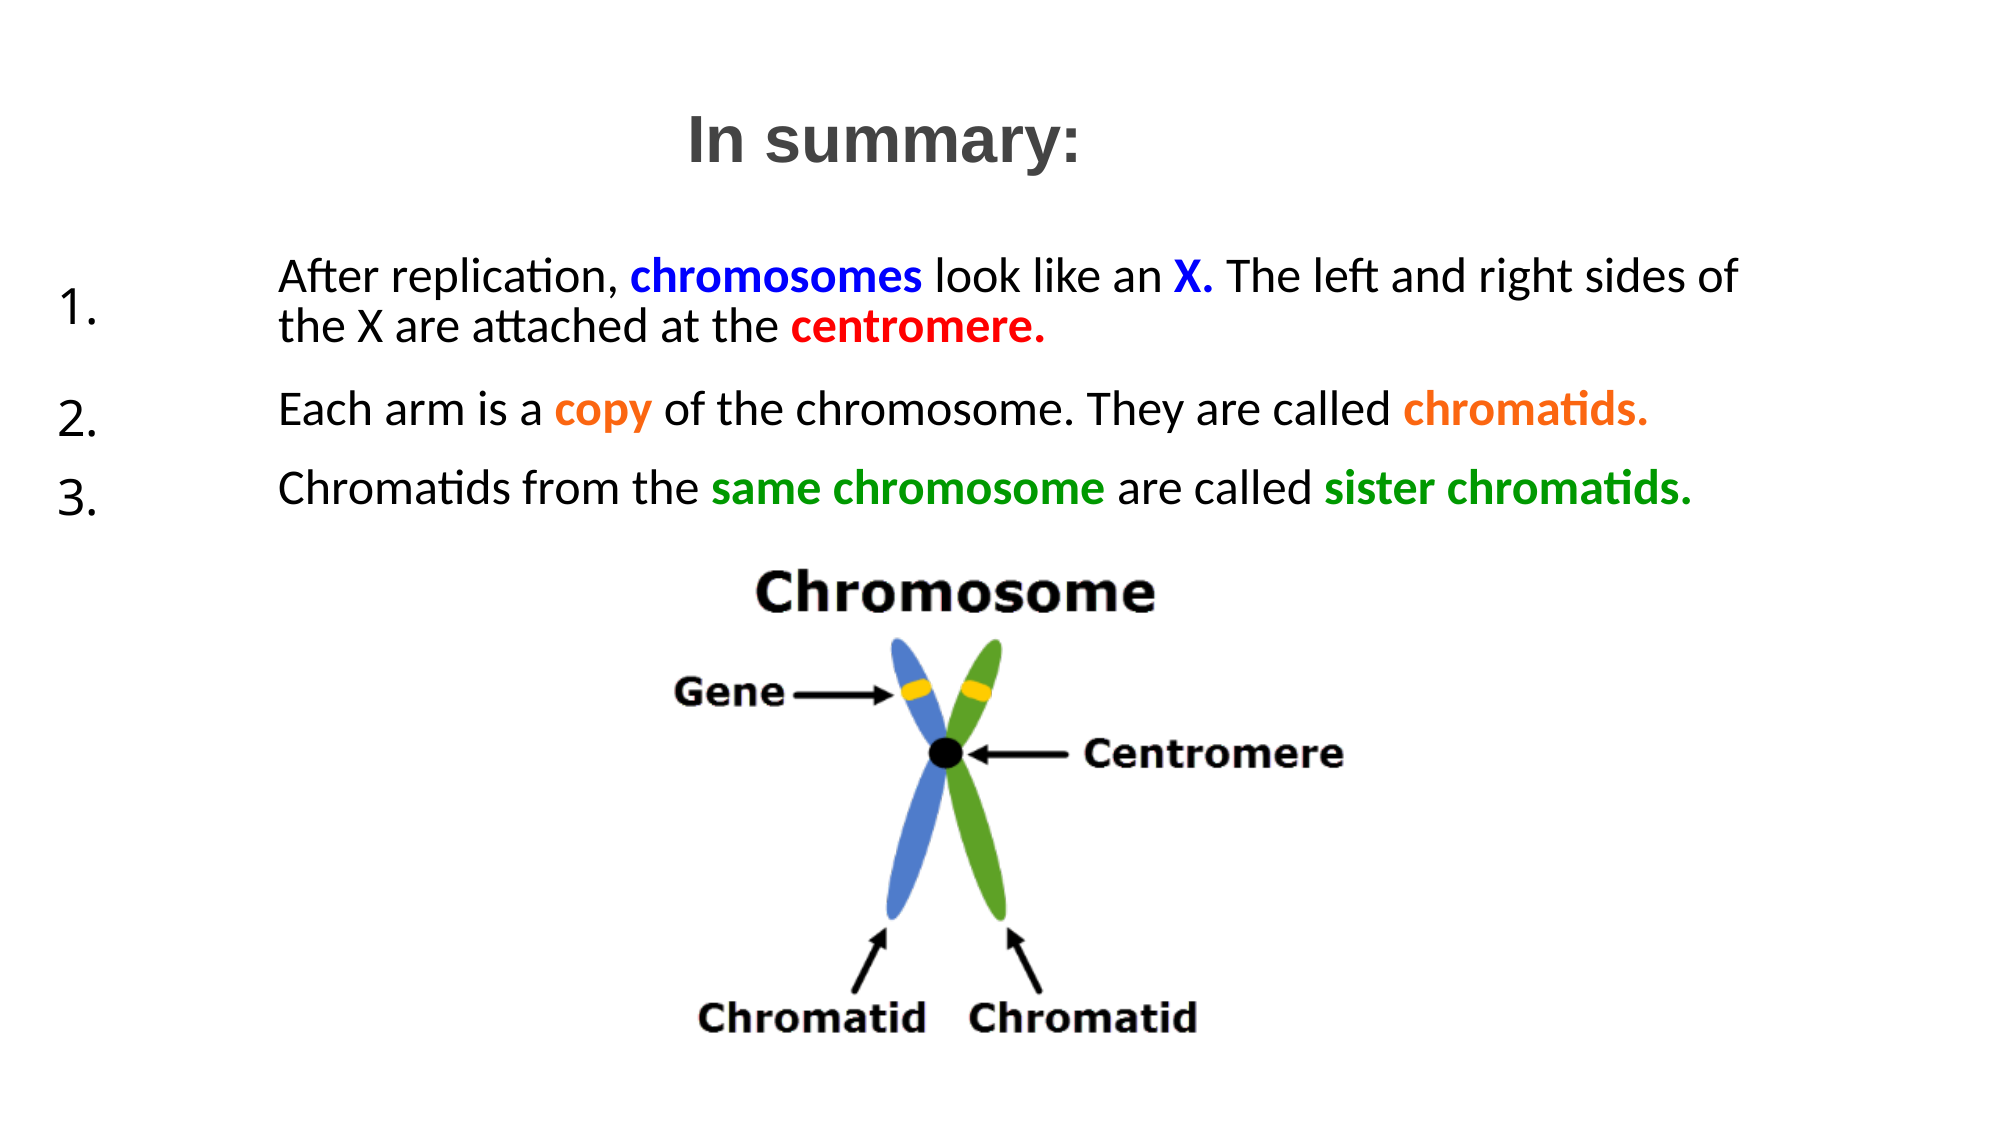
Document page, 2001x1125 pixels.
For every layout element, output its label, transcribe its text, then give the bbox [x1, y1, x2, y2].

table_cell Each arm is a copy of the chromosome. They are called chromatids. [269, 374, 1773, 453]
table_cell 3. [48, 453, 269, 531]
table_cell Chromatids from the same chromosome are called sister chromatids. [269, 453, 1773, 531]
table_header 1. [48, 235, 269, 374]
picture [565, 566, 1347, 1036]
table_cell 2. [48, 374, 269, 453]
table_header After replication, chromosomes look like an X. The left and right sides of the X are attached at the centromere. [269, 235, 1773, 374]
text_box In summary: [672, 88, 1099, 184]
